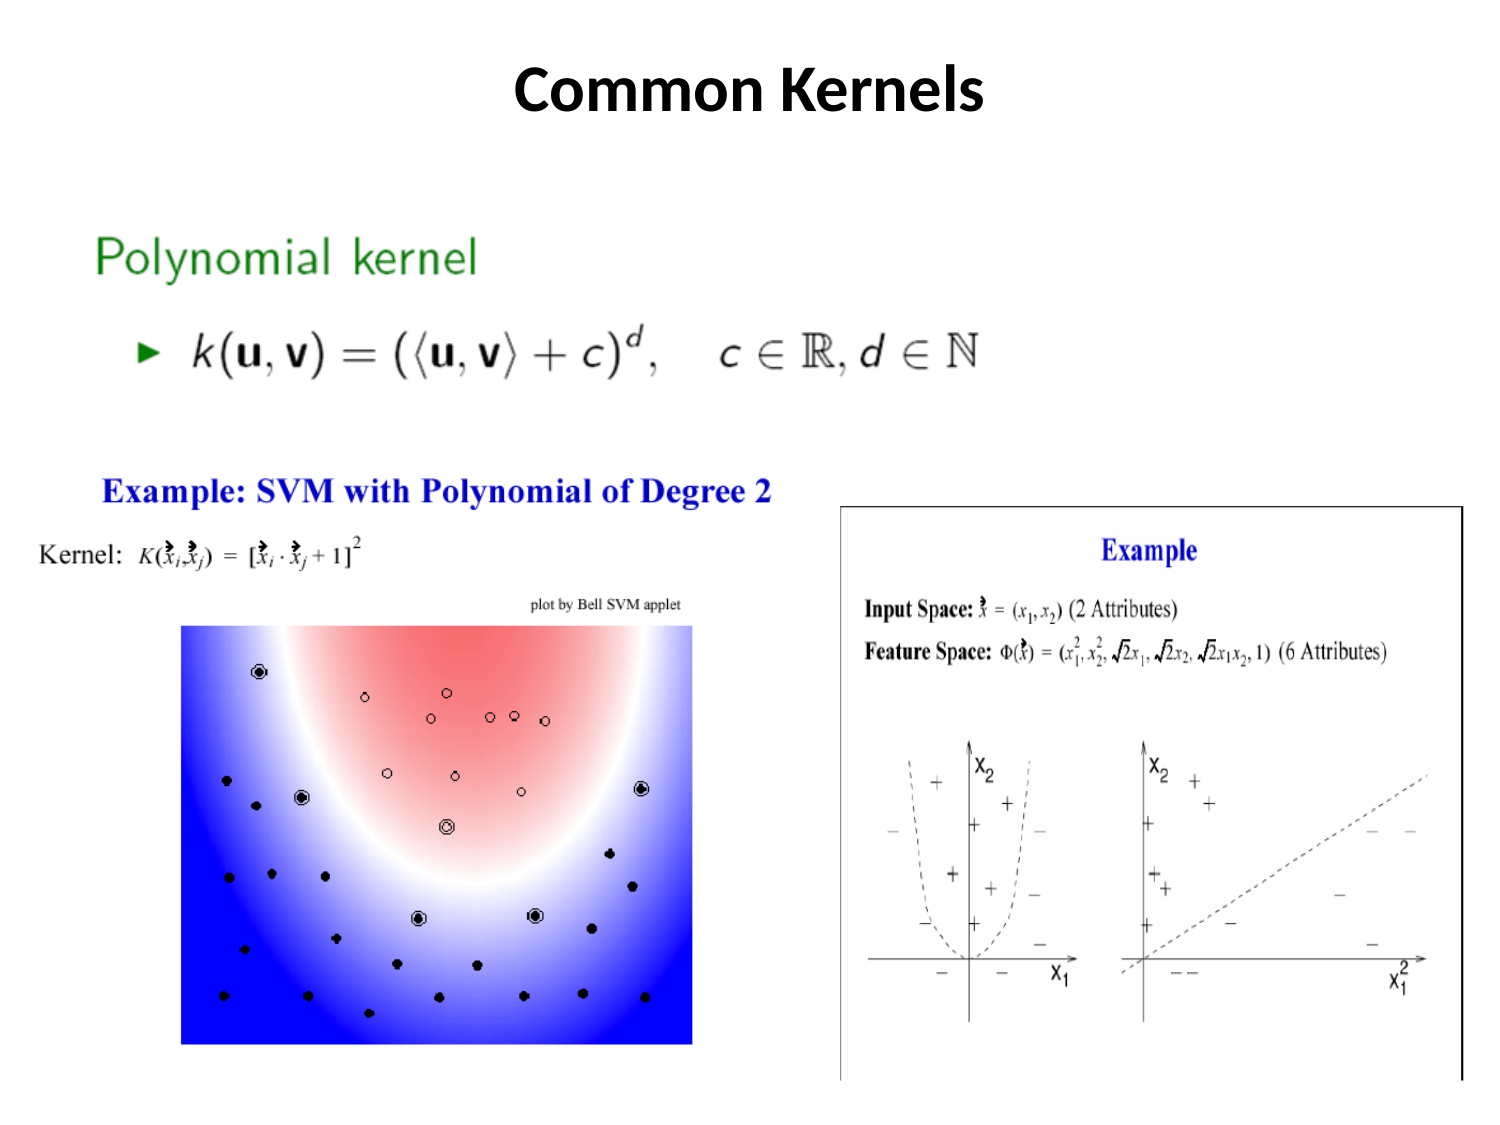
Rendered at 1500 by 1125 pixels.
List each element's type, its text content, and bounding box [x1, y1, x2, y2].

picture [12, 449, 1489, 1087]
text_box Common Kernels [74, 45, 1425, 125]
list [8, 174, 1102, 387]
